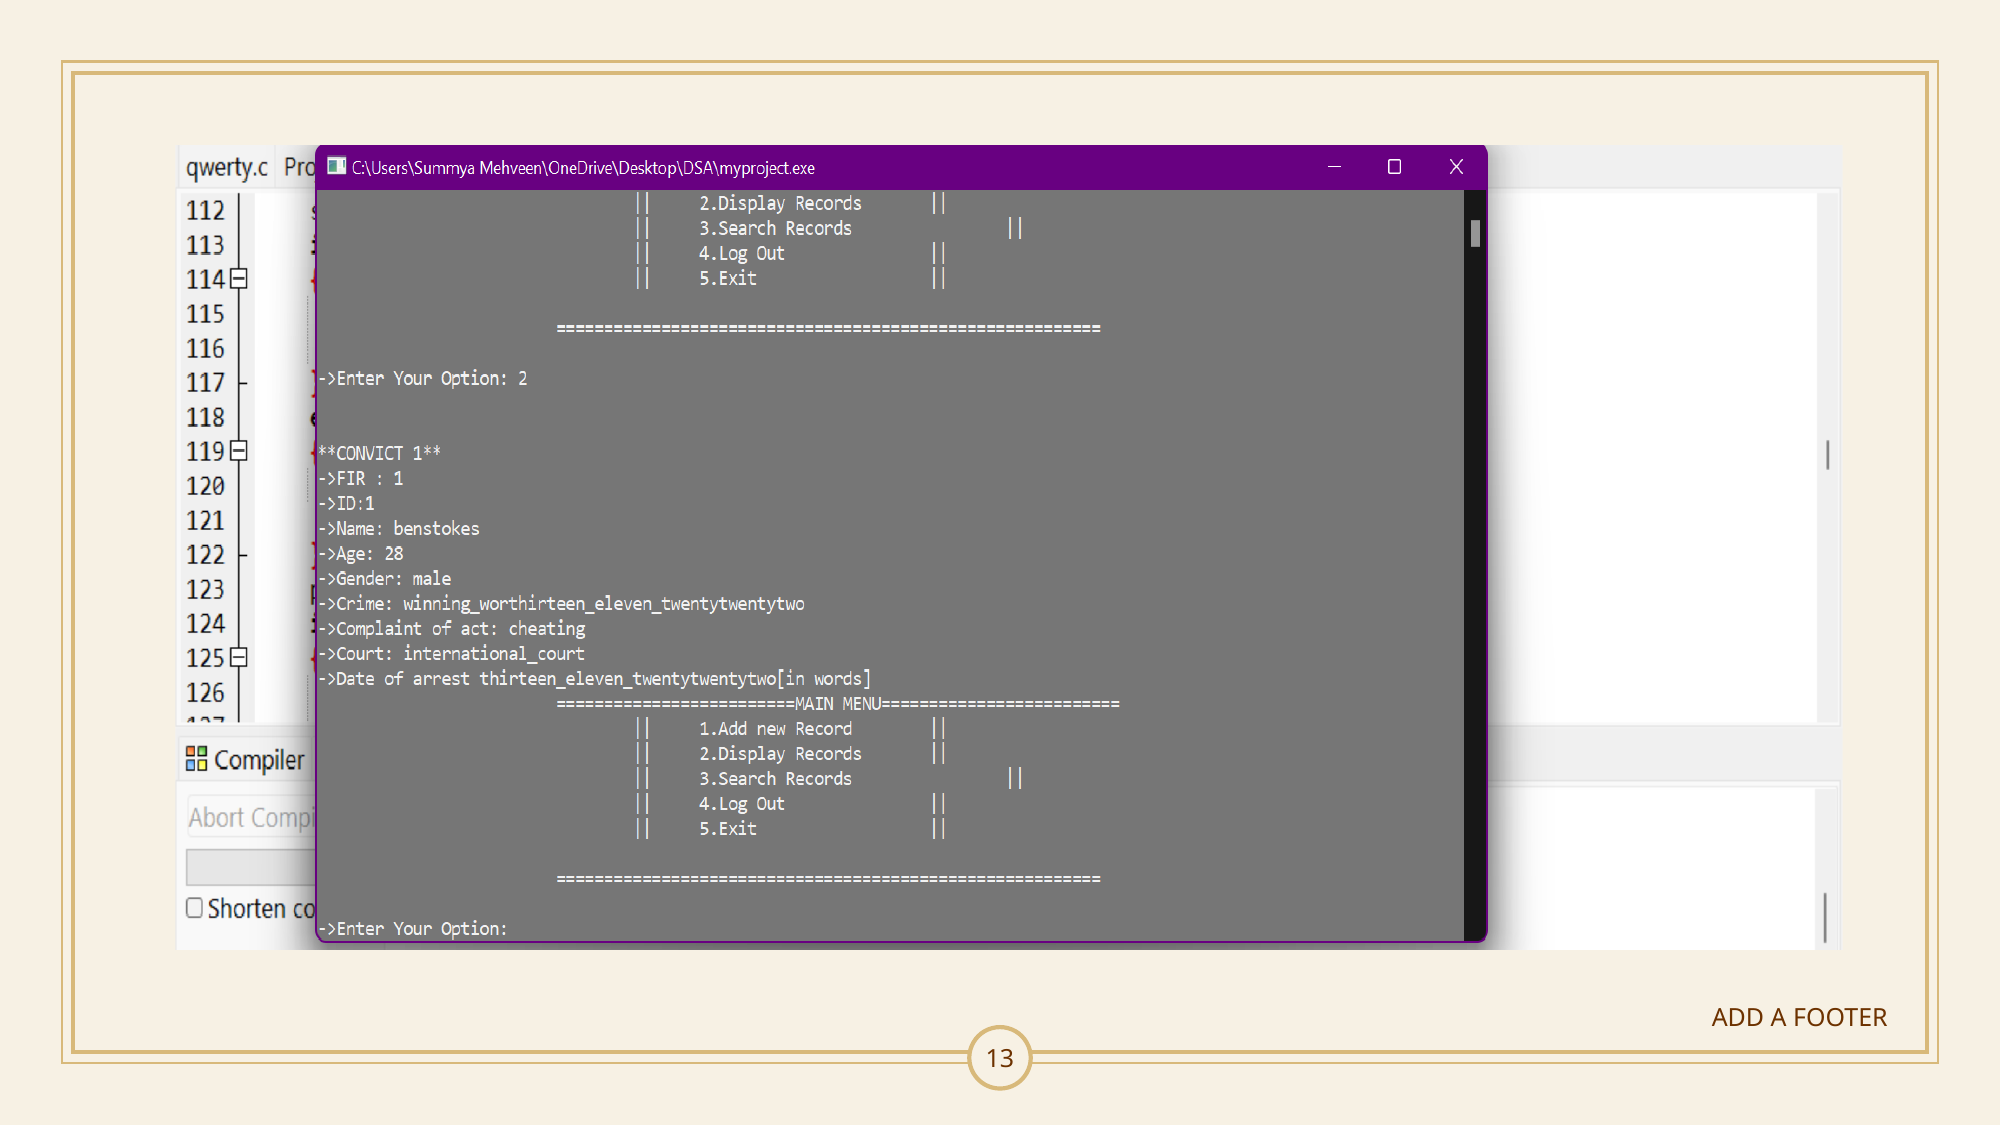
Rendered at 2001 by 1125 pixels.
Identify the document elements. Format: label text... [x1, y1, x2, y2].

slide_number 13 [954, 1029, 1045, 1089]
picture [175, 145, 1843, 950]
footer ADD A FOOTER [1345, 987, 1904, 1047]
